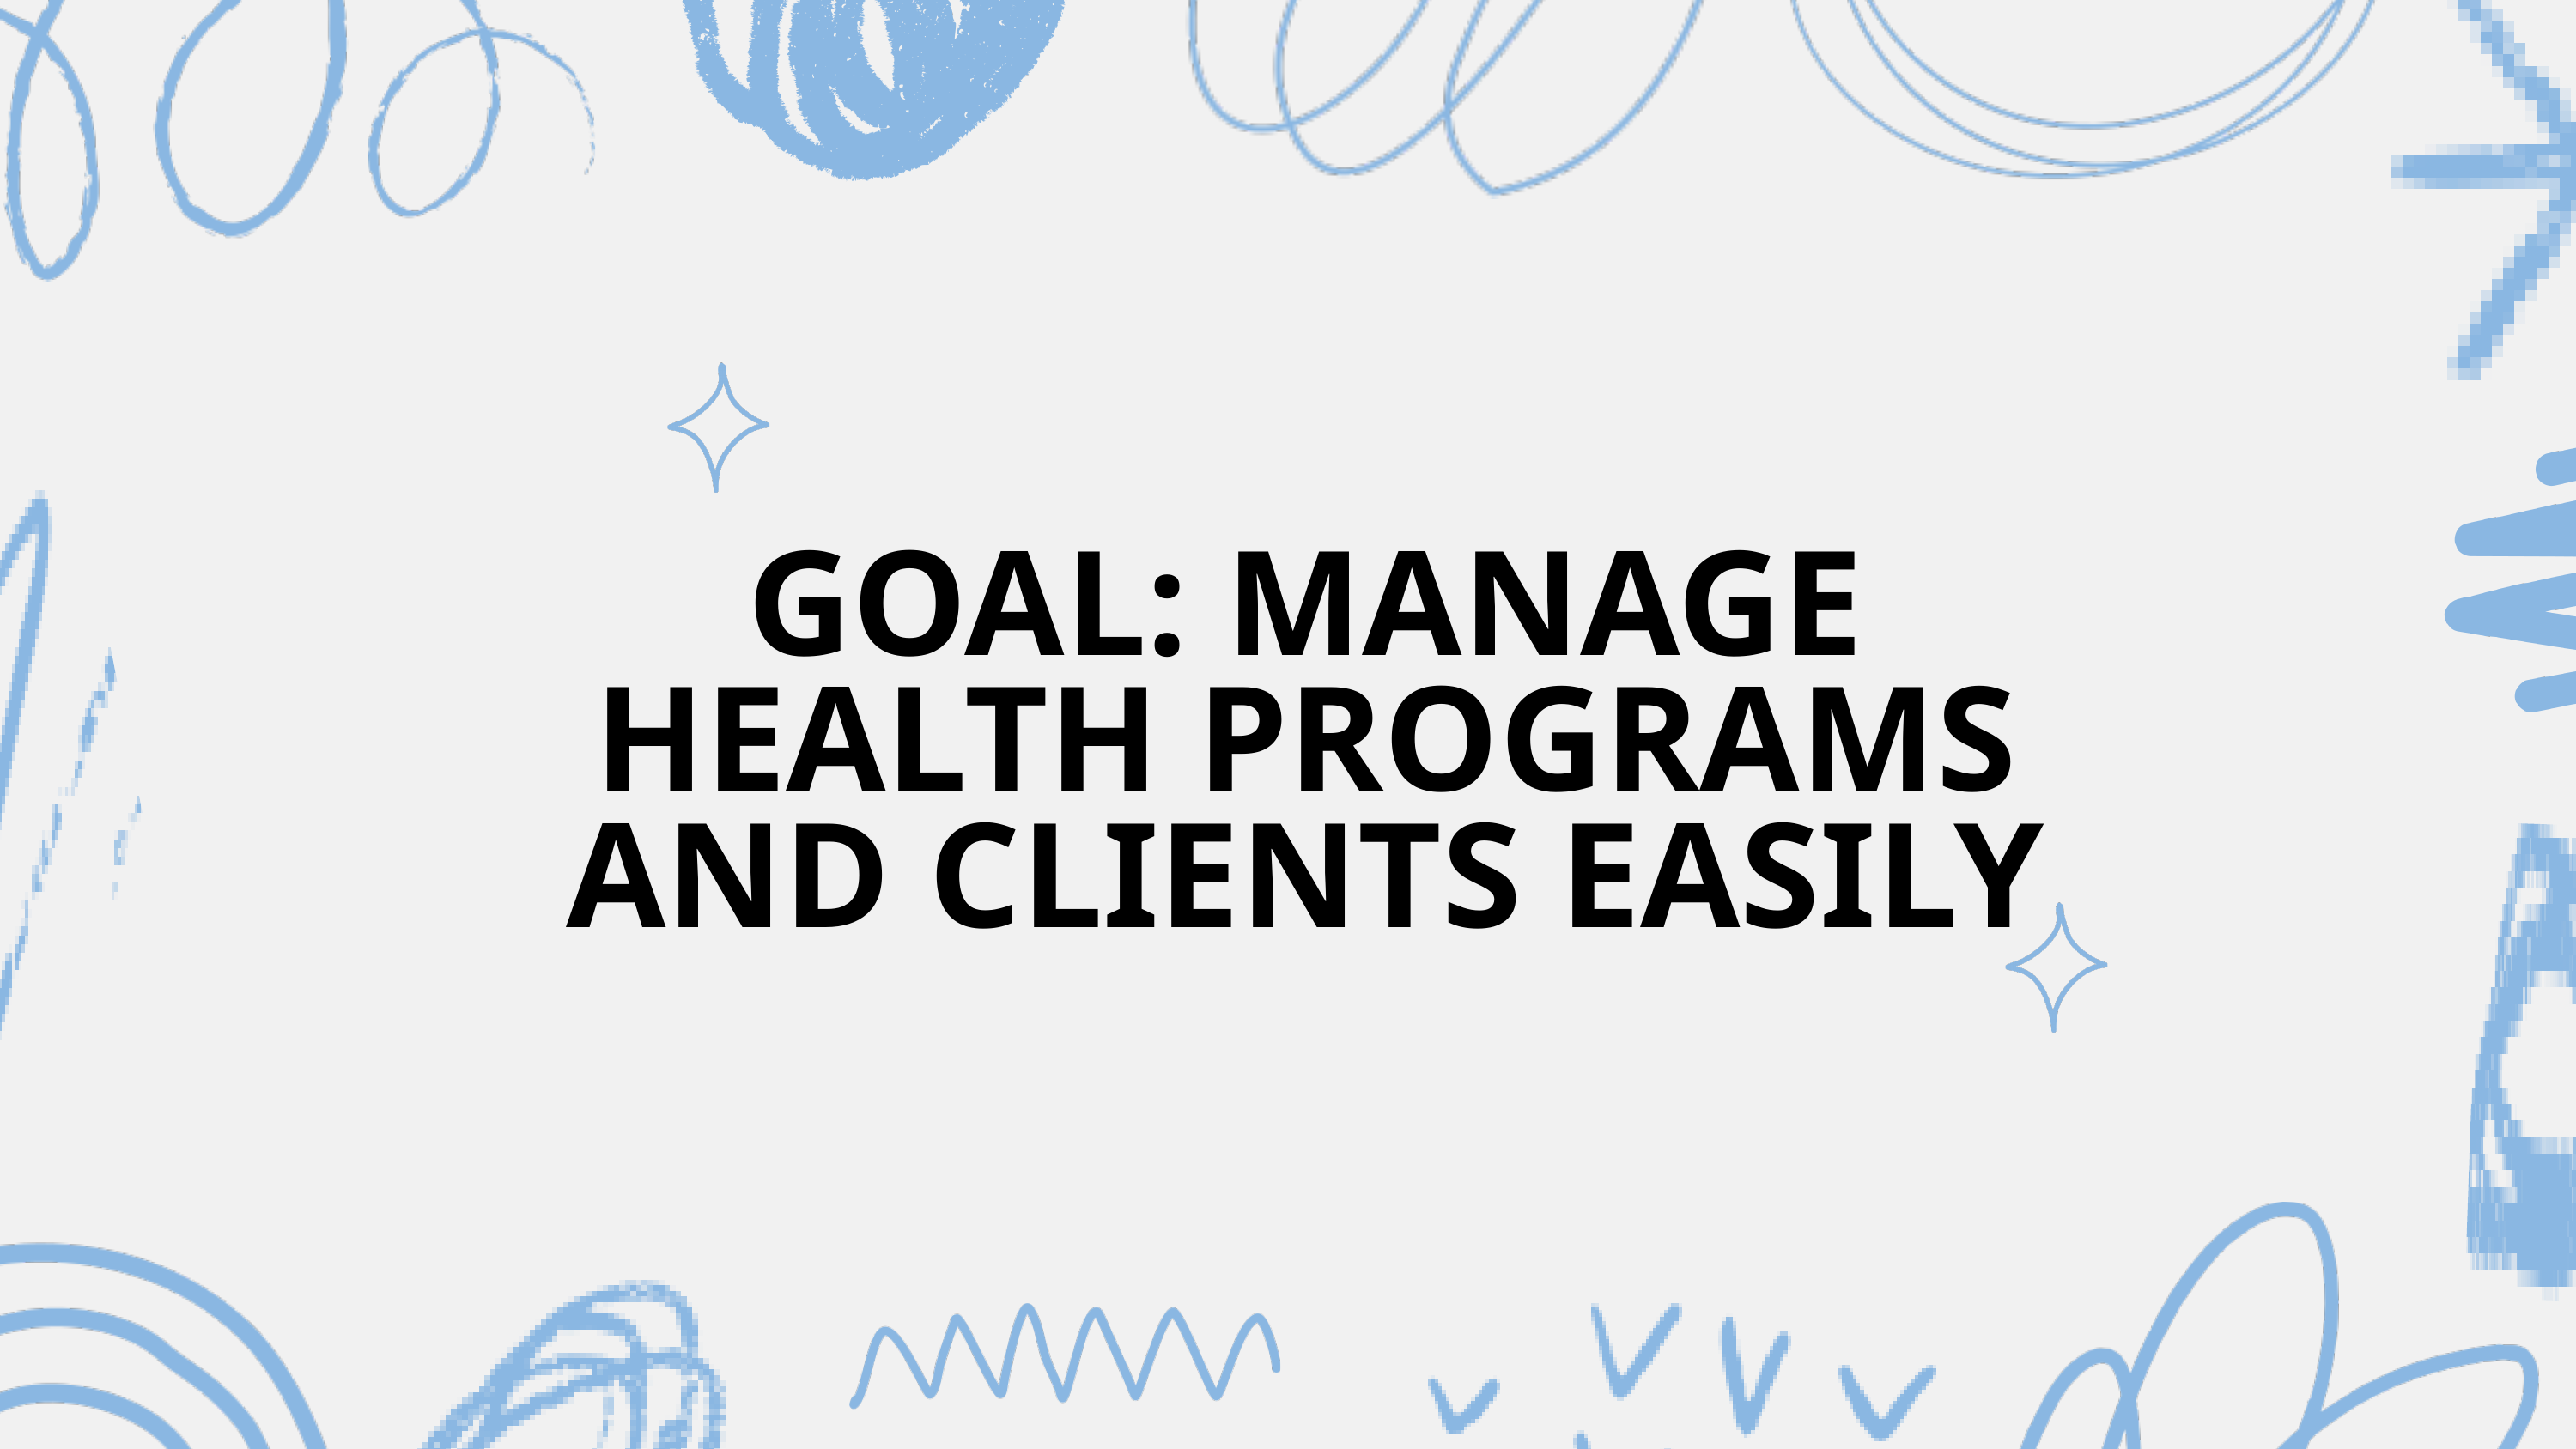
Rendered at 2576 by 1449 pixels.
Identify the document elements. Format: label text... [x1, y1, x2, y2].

text_box [2002, 1202, 2576, 1449]
text_box [2005, 902, 2108, 1033]
text_box [0, 0, 596, 282]
text_box [849, 1303, 1281, 1410]
text_box GOAL: MANAGE HEALTH PROGRAMS AND CLIENTS EASILY [537, 548, 2075, 957]
text_box [0, 333, 181, 1046]
text_box [0, 1213, 362, 1449]
text_box [667, 362, 770, 493]
text_box [361, 1280, 726, 1449]
text_box [2391, 0, 2576, 380]
text_box [1043, 0, 1818, 200]
text_box [1818, 0, 2391, 183]
text_box [2431, 380, 2576, 822]
text_box [680, 0, 1089, 183]
text_box [2464, 822, 2576, 1302]
text_box [1428, 1303, 2002, 1449]
